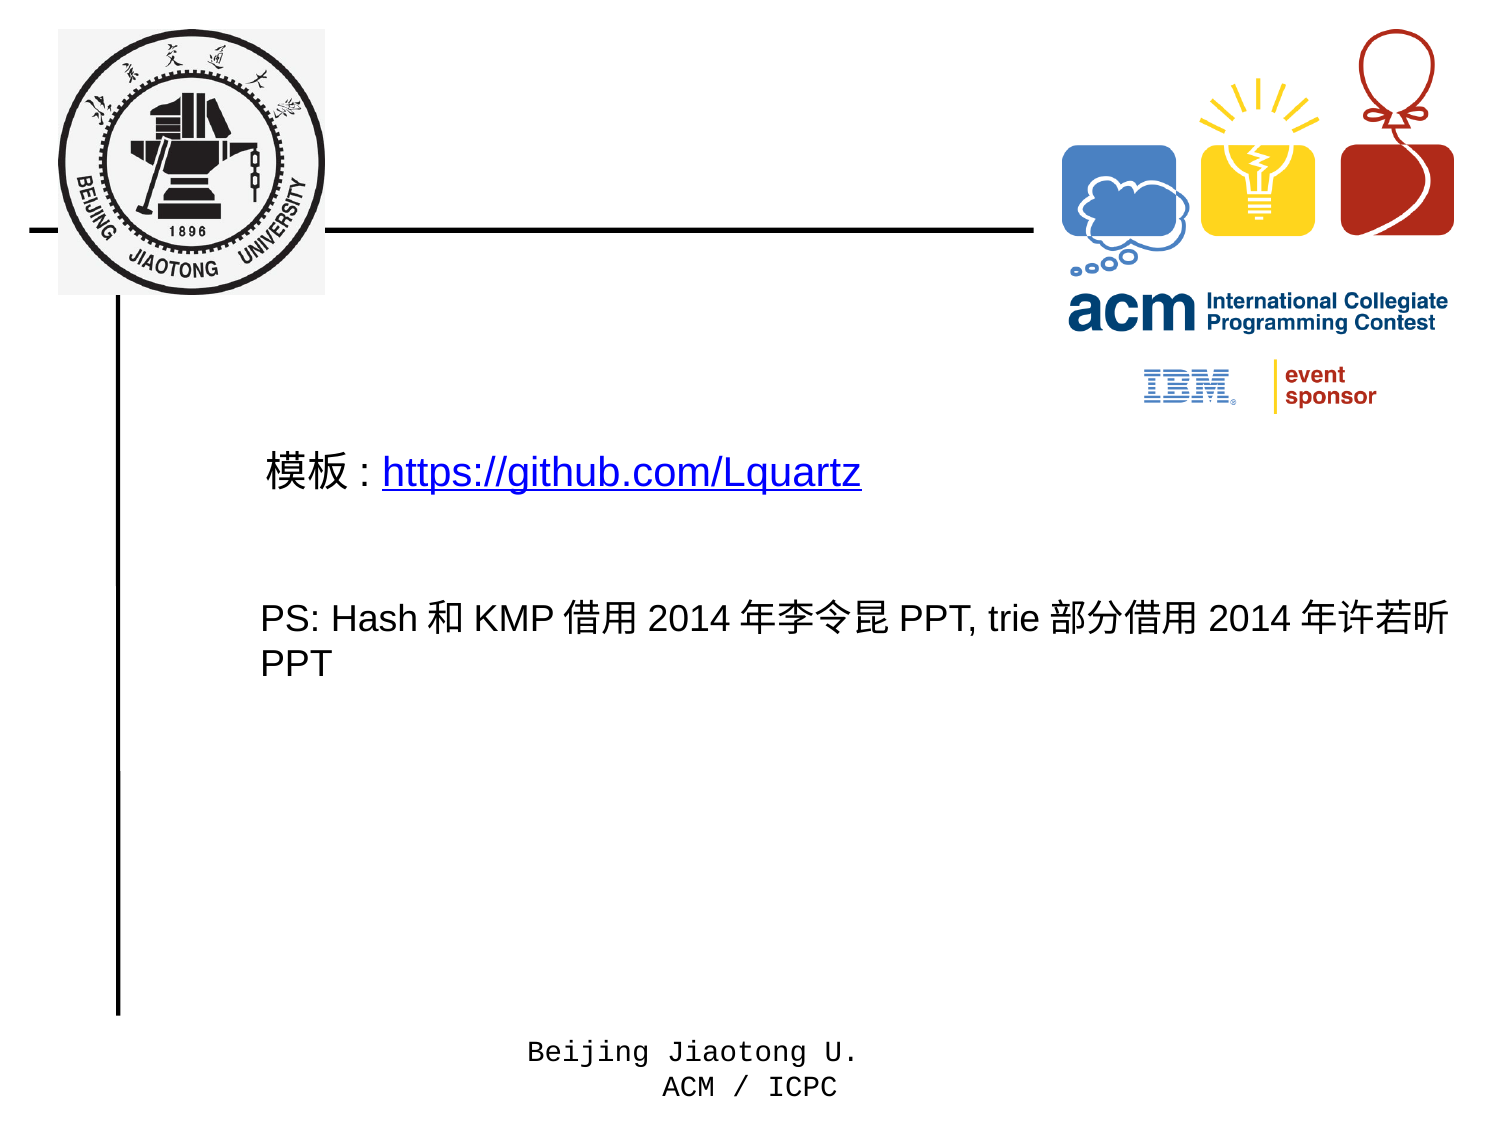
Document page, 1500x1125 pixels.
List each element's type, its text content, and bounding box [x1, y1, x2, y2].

picture [1062, 29, 1454, 414]
picture [58, 29, 325, 295]
text_box PS: Hash和KMP借用2014年李令昆PPT, trie部分借用2014年许若昕PPT [245, 586, 1486, 691]
text_box 模板: https://github.com/Lquartz [250, 437, 878, 553]
